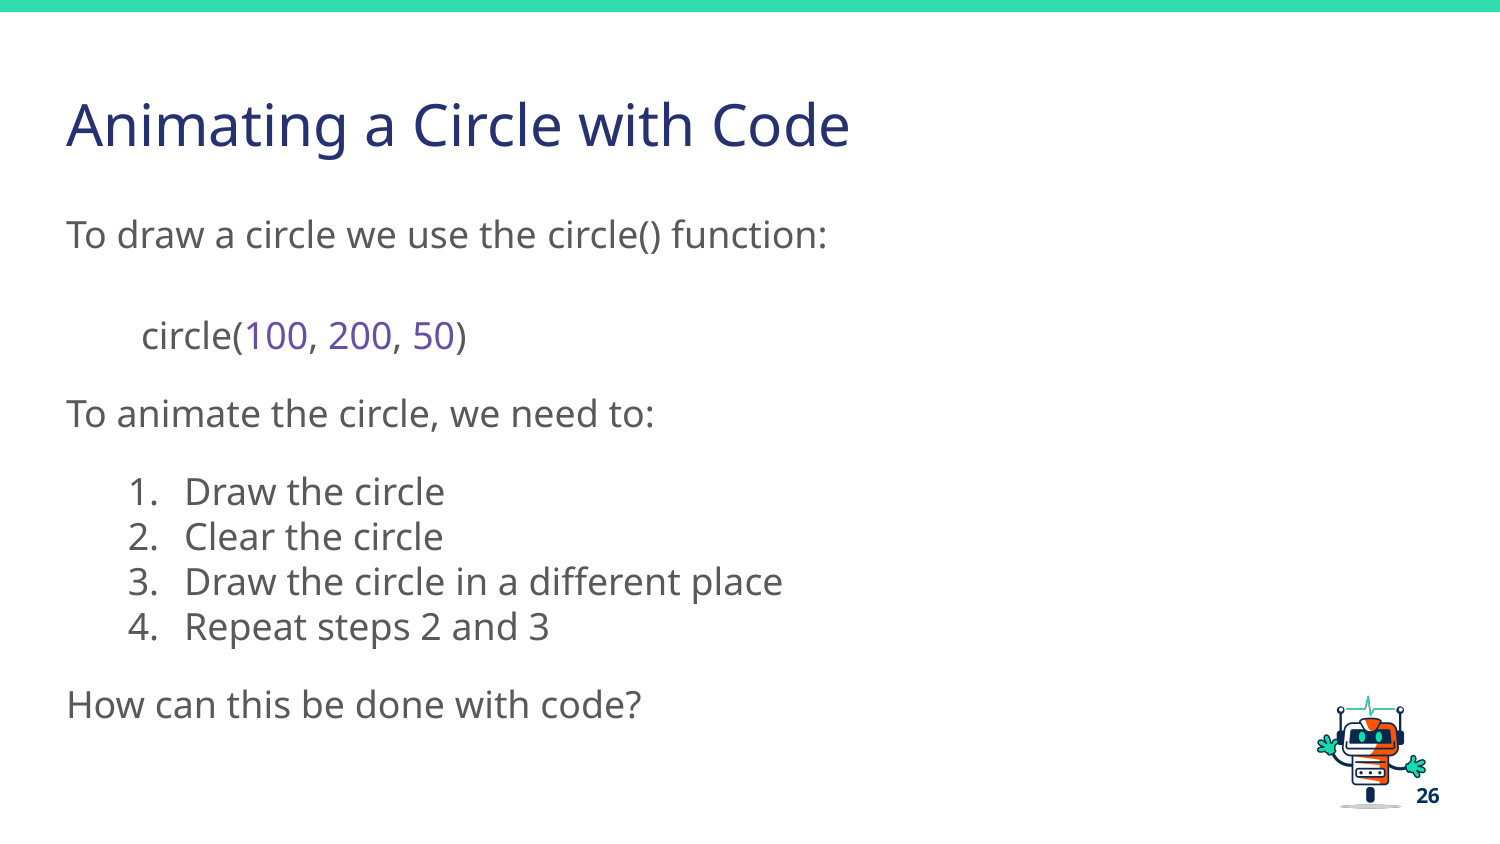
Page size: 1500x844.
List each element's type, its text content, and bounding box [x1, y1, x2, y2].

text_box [1309, 687, 1456, 830]
title Animating a Circle with Code [51, 72, 1449, 167]
list To draw a circle we use the circle() function: circle(100, 200, 50) To animate the circle, we need to: Draw the circle Clear the circle Draw the circle in a different place Repeat steps 2 and 3 How can this be done with code? [51, 189, 1449, 809]
